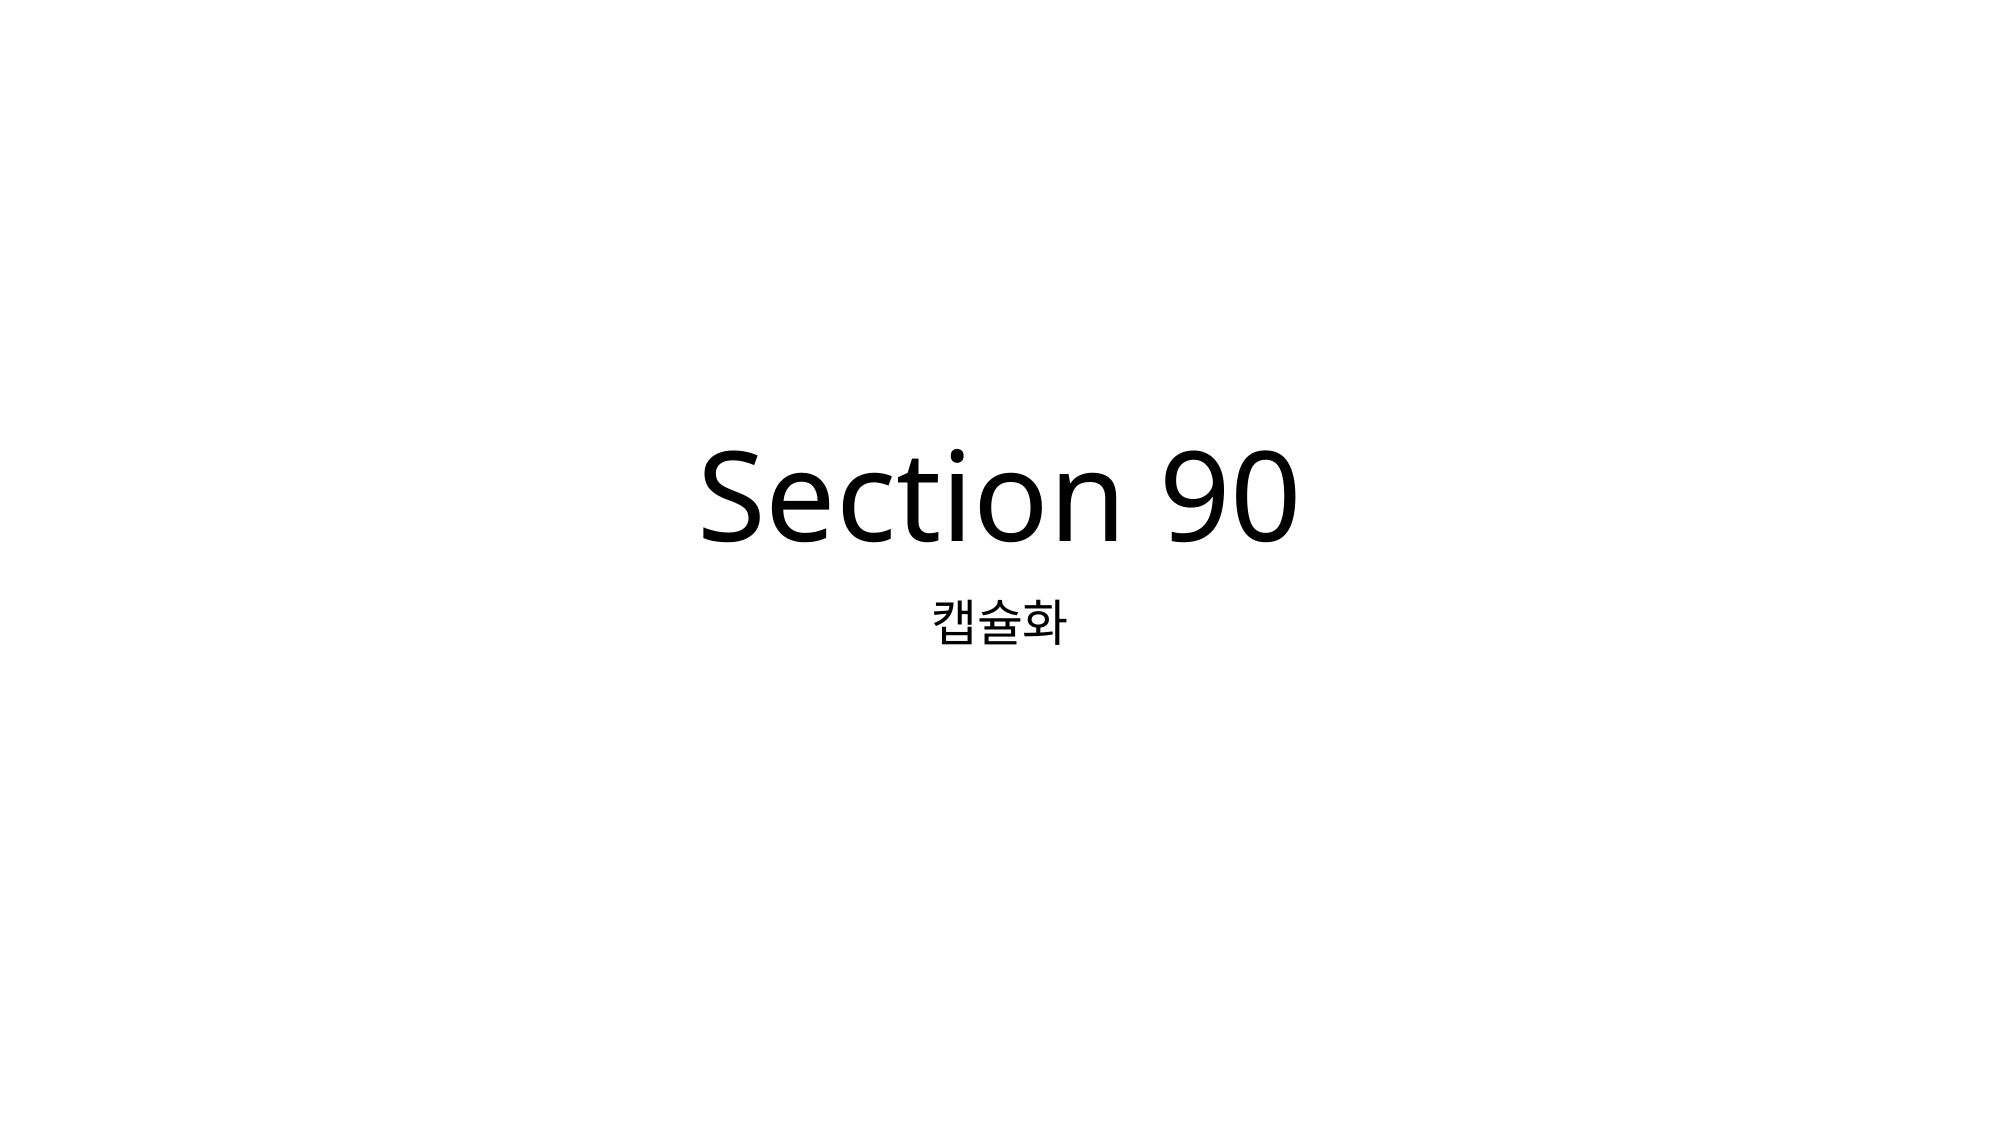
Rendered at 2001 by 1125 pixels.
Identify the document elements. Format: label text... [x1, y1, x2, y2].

title Section 90 [249, 184, 1750, 576]
subtitle 캡슐화 [249, 590, 1750, 863]
